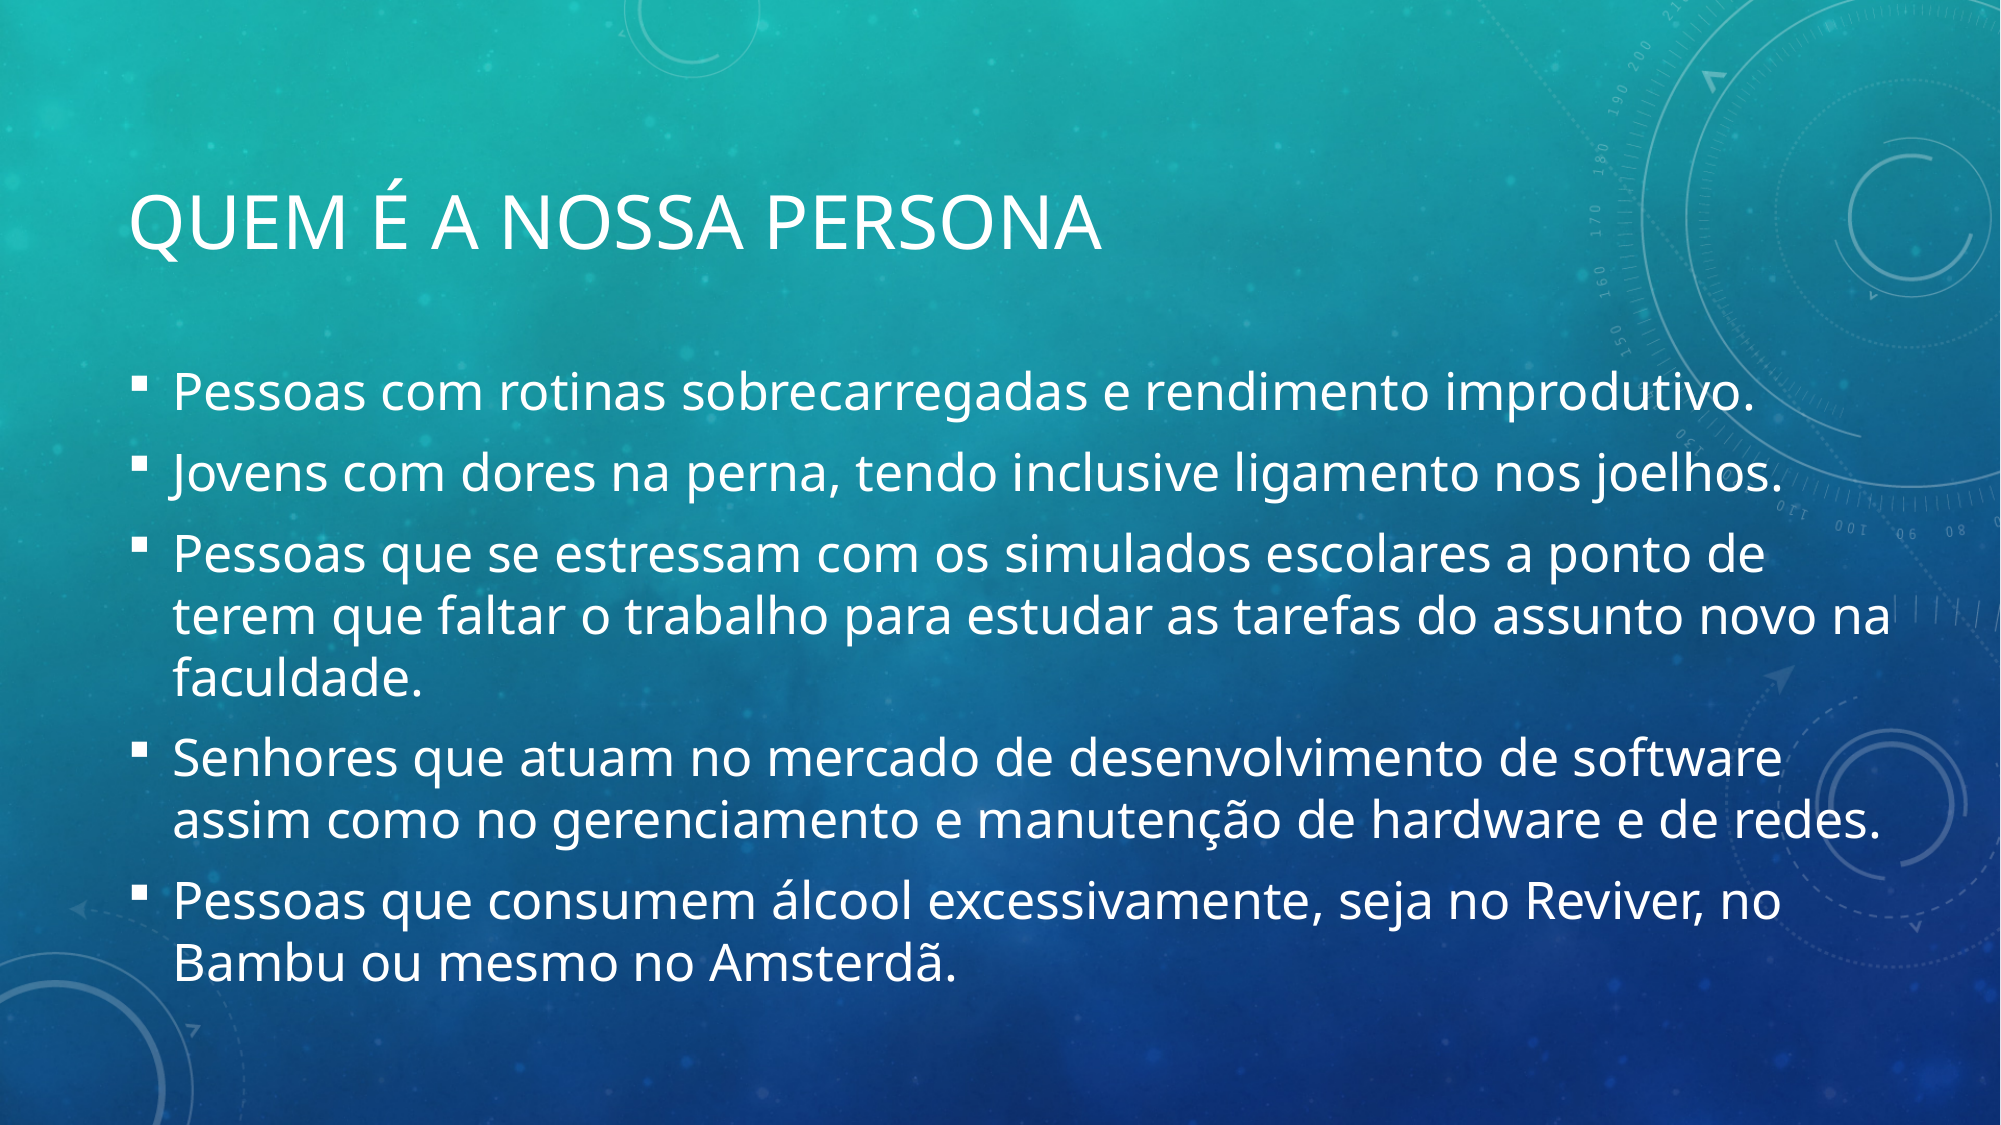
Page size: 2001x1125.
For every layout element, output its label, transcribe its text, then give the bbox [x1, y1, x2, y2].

list Pessoas com rotinas sobrecarregadas e rendimento improdutivo. Jovens com dores na perna, tendo inclusive ligamento nos joelhos. Pessoas que se estressam com os simulados escolares a ponto de terem que faltar o trabalho para estudar as tarefas do assunto novo na faculdade. Senhores que atuam no mercado de desenvolvimento de software assim como no gerenciamento e manutenção de hardware e de redes. Pessoas que consumem álcool excessivamente, seja no Reviver, no Bambu ou mesmo no Amsterdã. [112, 351, 1934, 1054]
picture [0, 0, 2001, 1125]
title Quem é a nossa persona [112, 99, 1775, 339]
